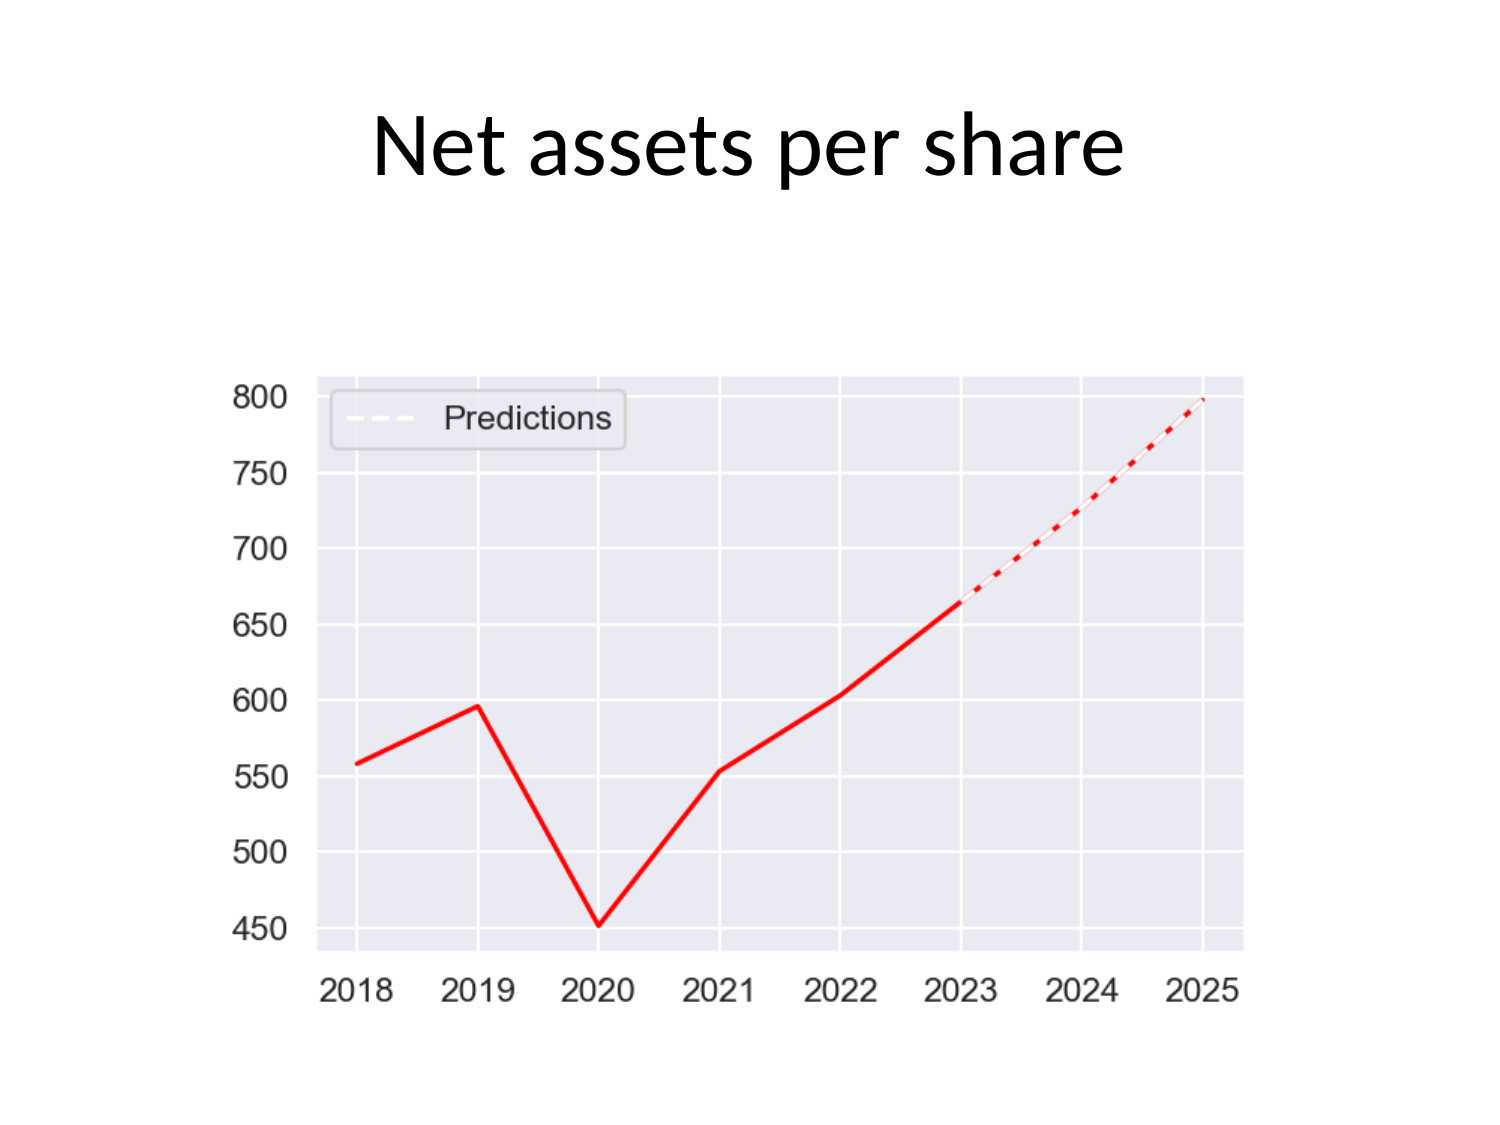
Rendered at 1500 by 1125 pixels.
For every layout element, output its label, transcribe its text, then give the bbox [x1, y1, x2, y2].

title Net assets per share [75, 45, 1425, 233]
picture [164, 284, 1366, 1036]
